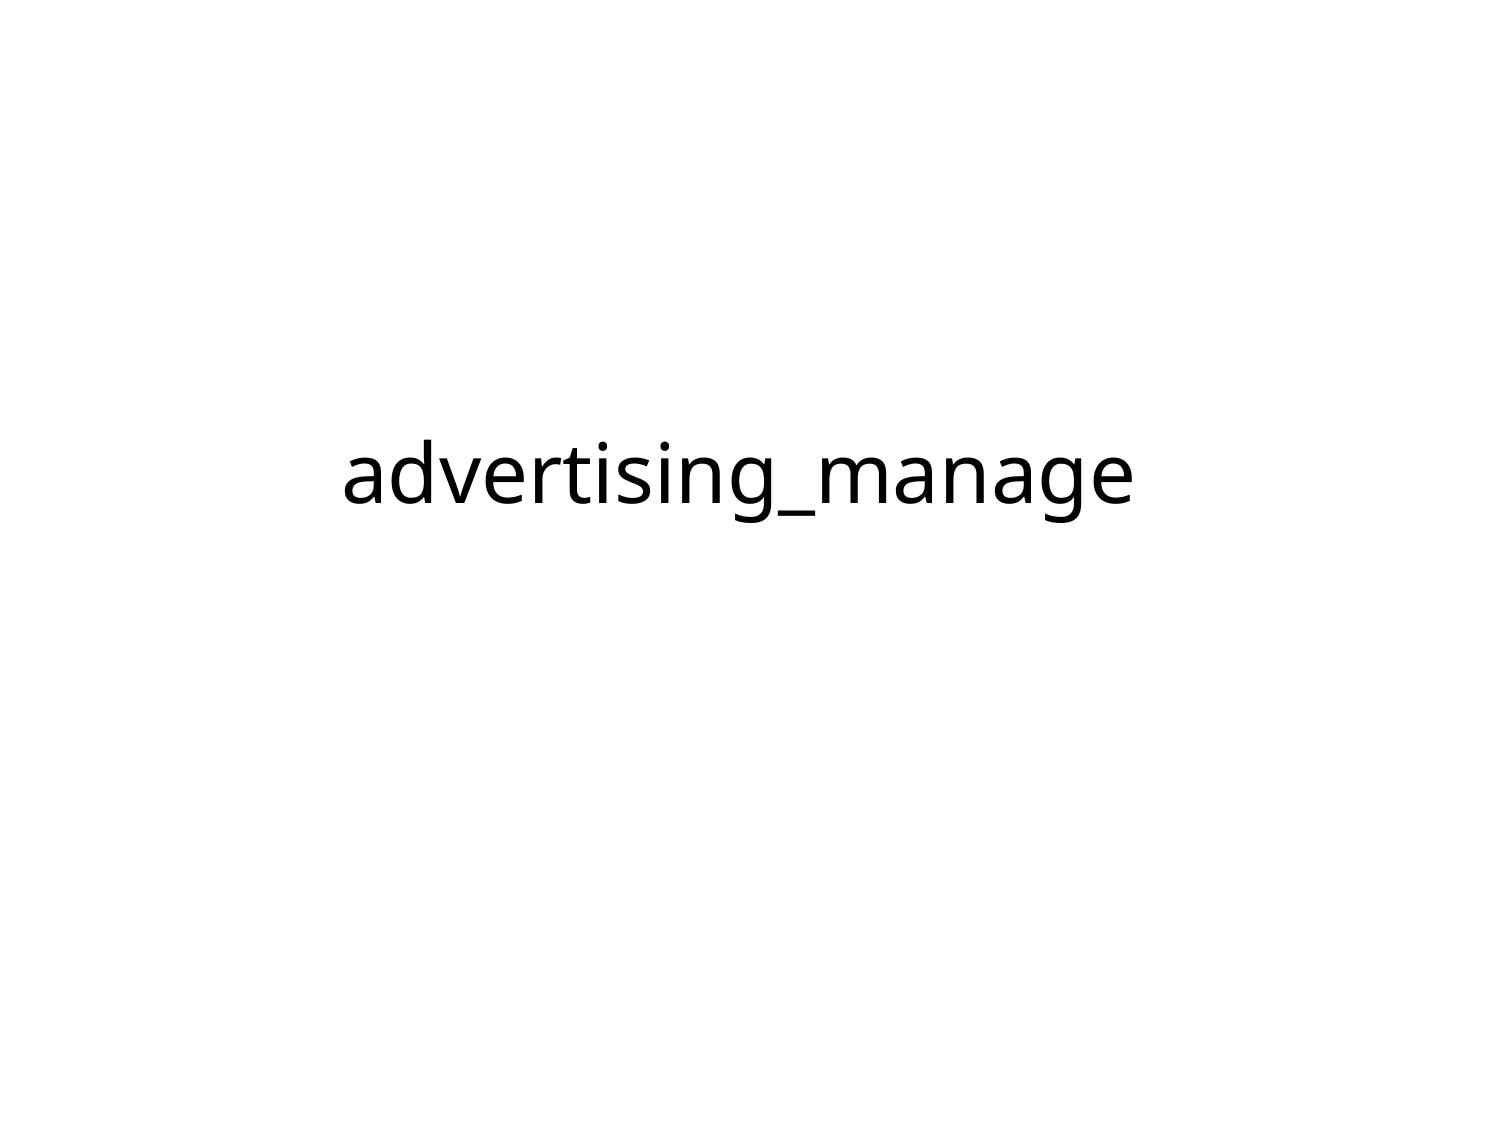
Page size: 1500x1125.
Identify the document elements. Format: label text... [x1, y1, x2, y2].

title advertising_manage [112, 349, 1388, 591]
